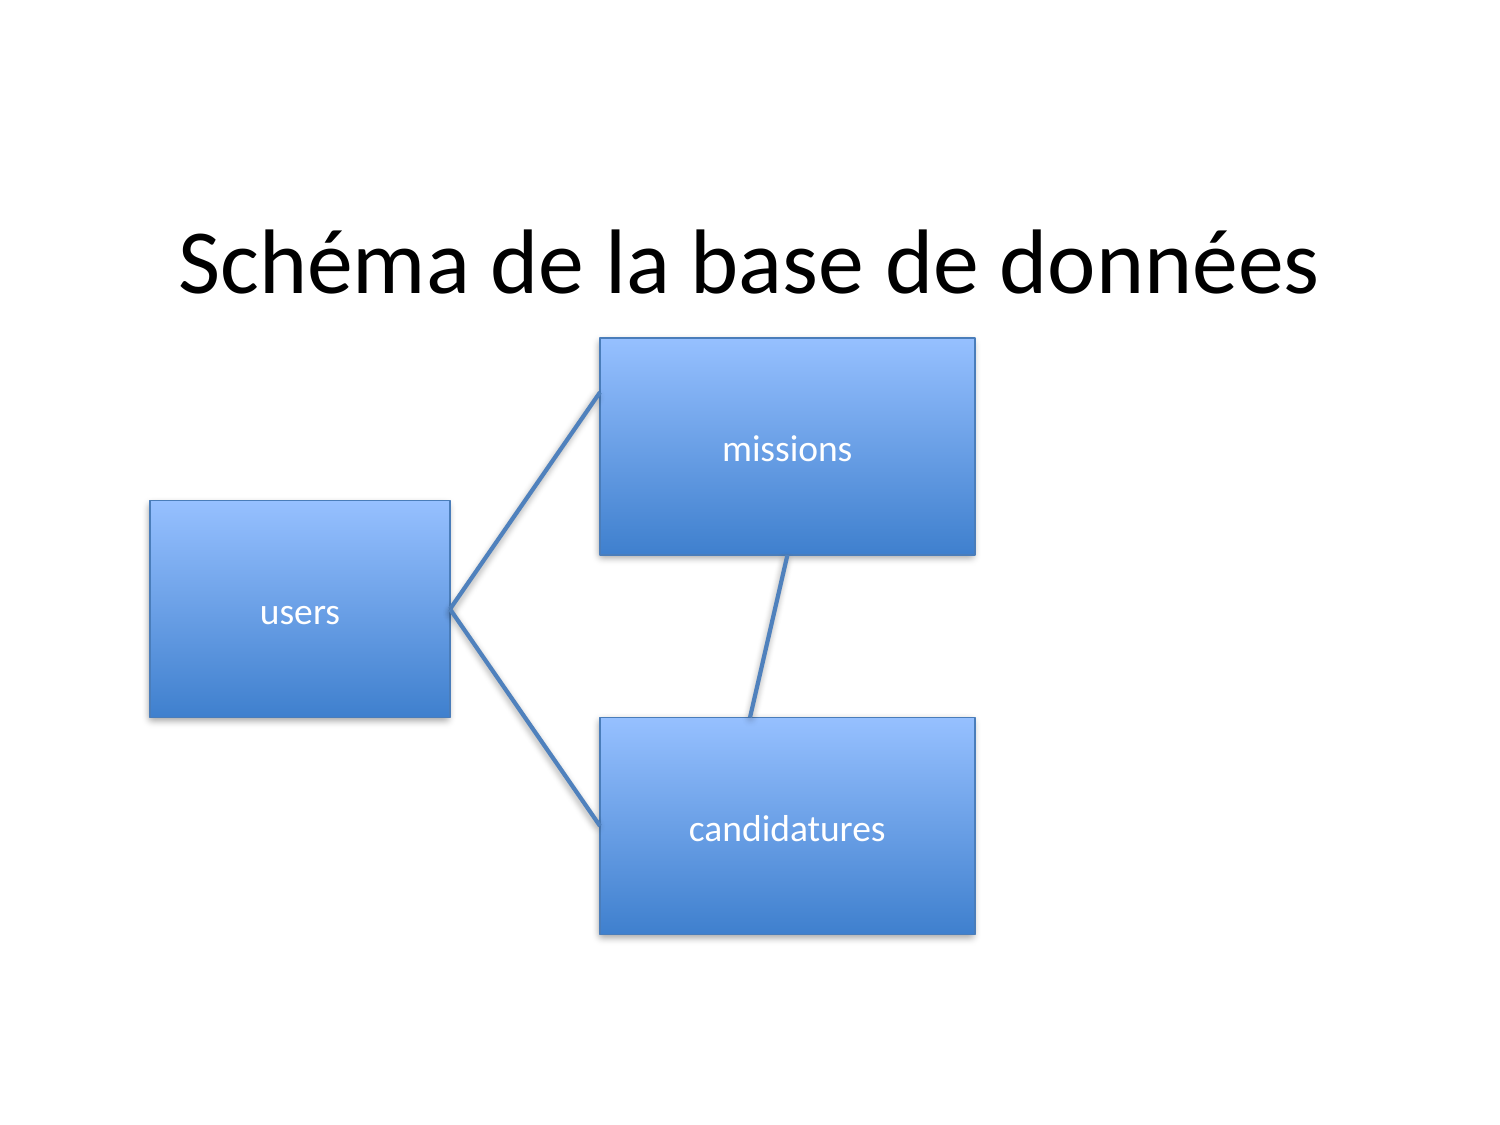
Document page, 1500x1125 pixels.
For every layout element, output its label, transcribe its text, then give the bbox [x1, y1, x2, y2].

text_box missions [599, 338, 975, 555]
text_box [449, 391, 601, 608]
text_box users [149, 500, 444, 718]
title Schéma de la base de données [75, 121, 1425, 393]
text_box candidatures [599, 717, 975, 935]
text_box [449, 608, 601, 827]
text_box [749, 554, 788, 718]
